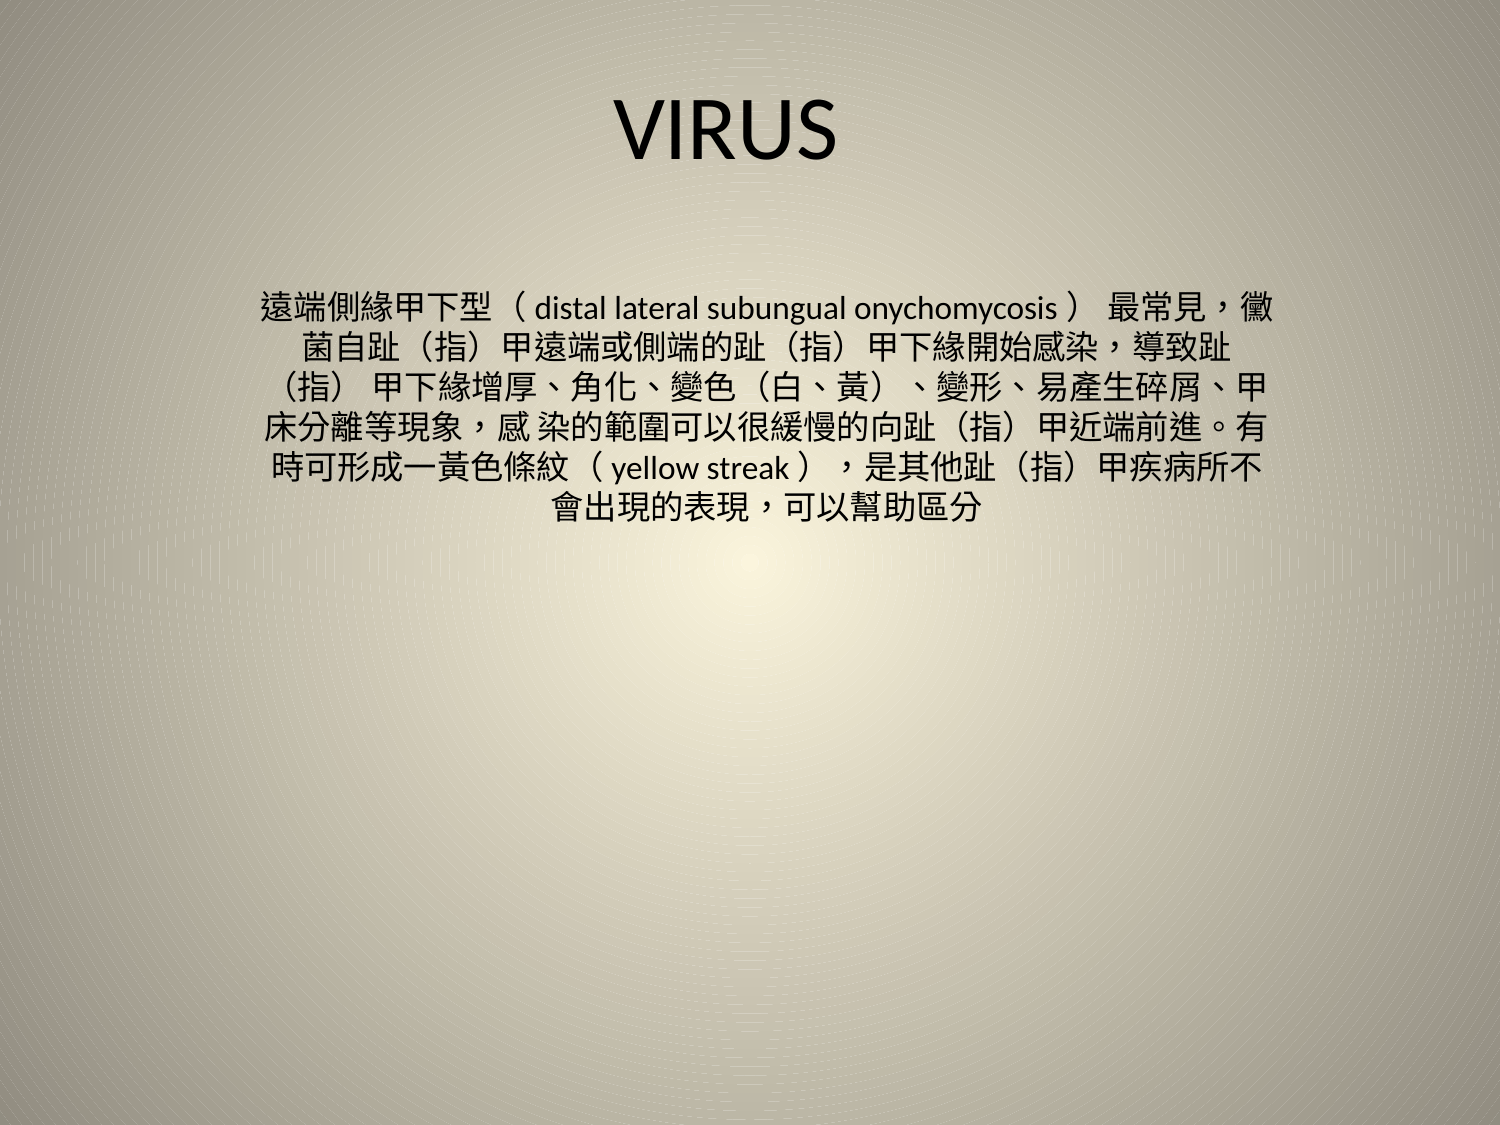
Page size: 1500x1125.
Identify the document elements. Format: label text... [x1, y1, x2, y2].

subtitle 遠端側緣甲下型（distal lateral subungual onychomycosis） 最常見，黴菌自趾（指）甲遠端或側端的趾（指）甲下緣開始感染，導致趾（指） 甲下緣增厚、角化、變色（白、黃）、變形、易產生碎屑、甲床分離等現象，感 染的範圍可以很緩慢的向趾（指）甲近端前進。有時可形成一黃色條紋（yellow streak），是其他趾（指）甲疾病所不會出現的表現，可以幫助區分 [242, 278, 1293, 1000]
title VIRUS [88, 2, 1364, 244]
